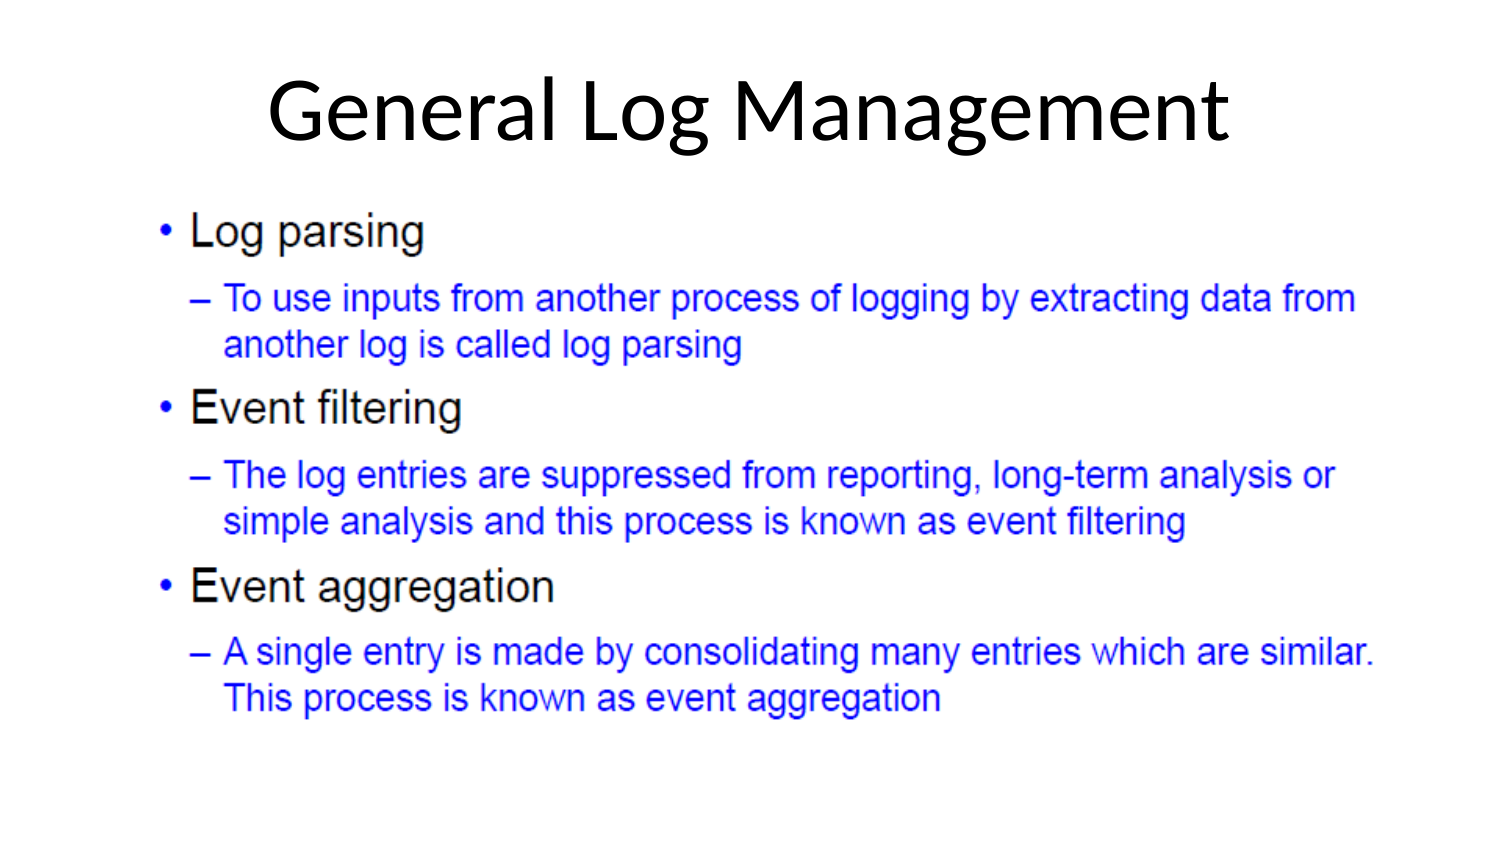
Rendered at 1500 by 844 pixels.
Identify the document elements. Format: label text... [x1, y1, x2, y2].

title General Log Management [75, 33, 1425, 175]
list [145, 196, 1393, 756]
